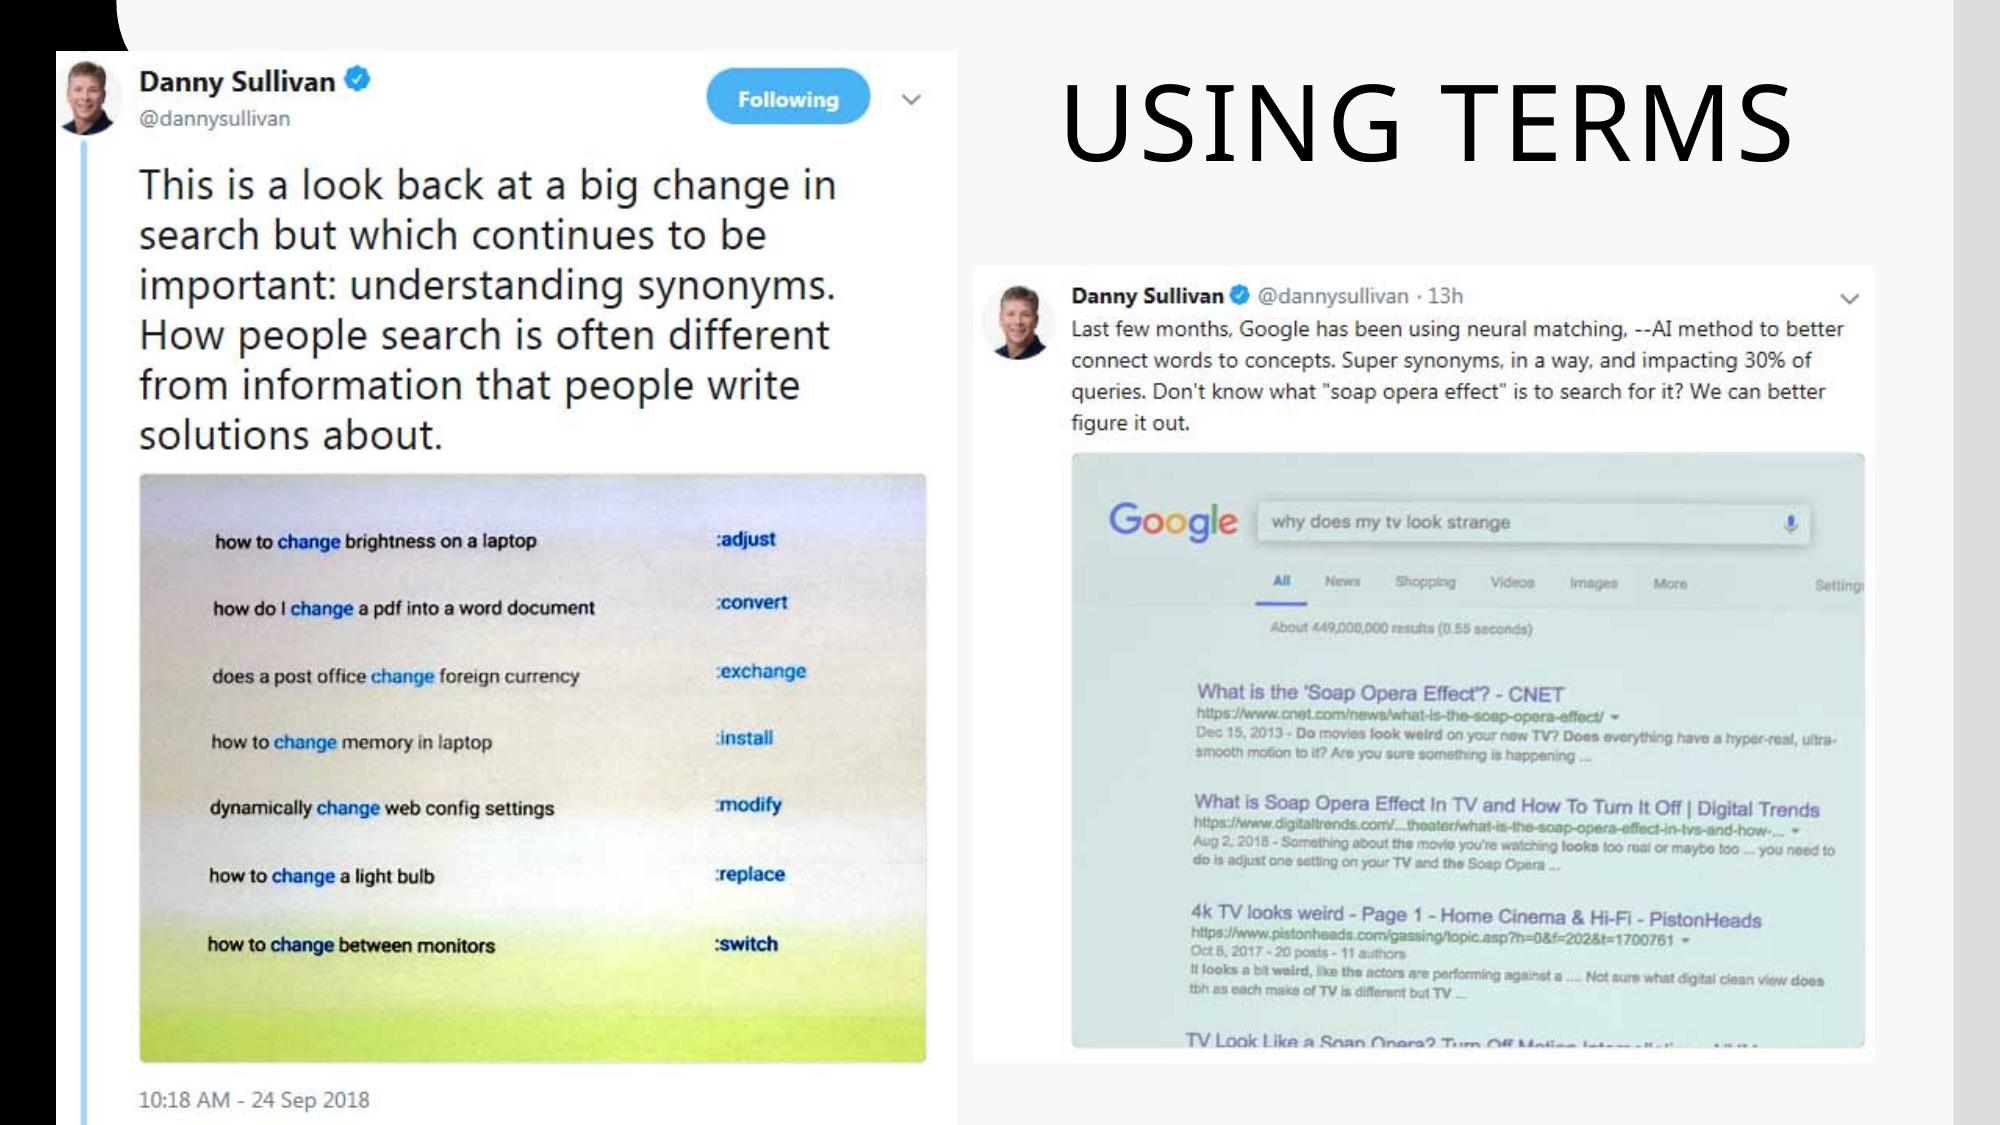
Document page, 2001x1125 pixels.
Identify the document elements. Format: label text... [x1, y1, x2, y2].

picture [973, 266, 1875, 1063]
picture [56, 51, 957, 1125]
title Using Terms [1043, 62, 1875, 266]
